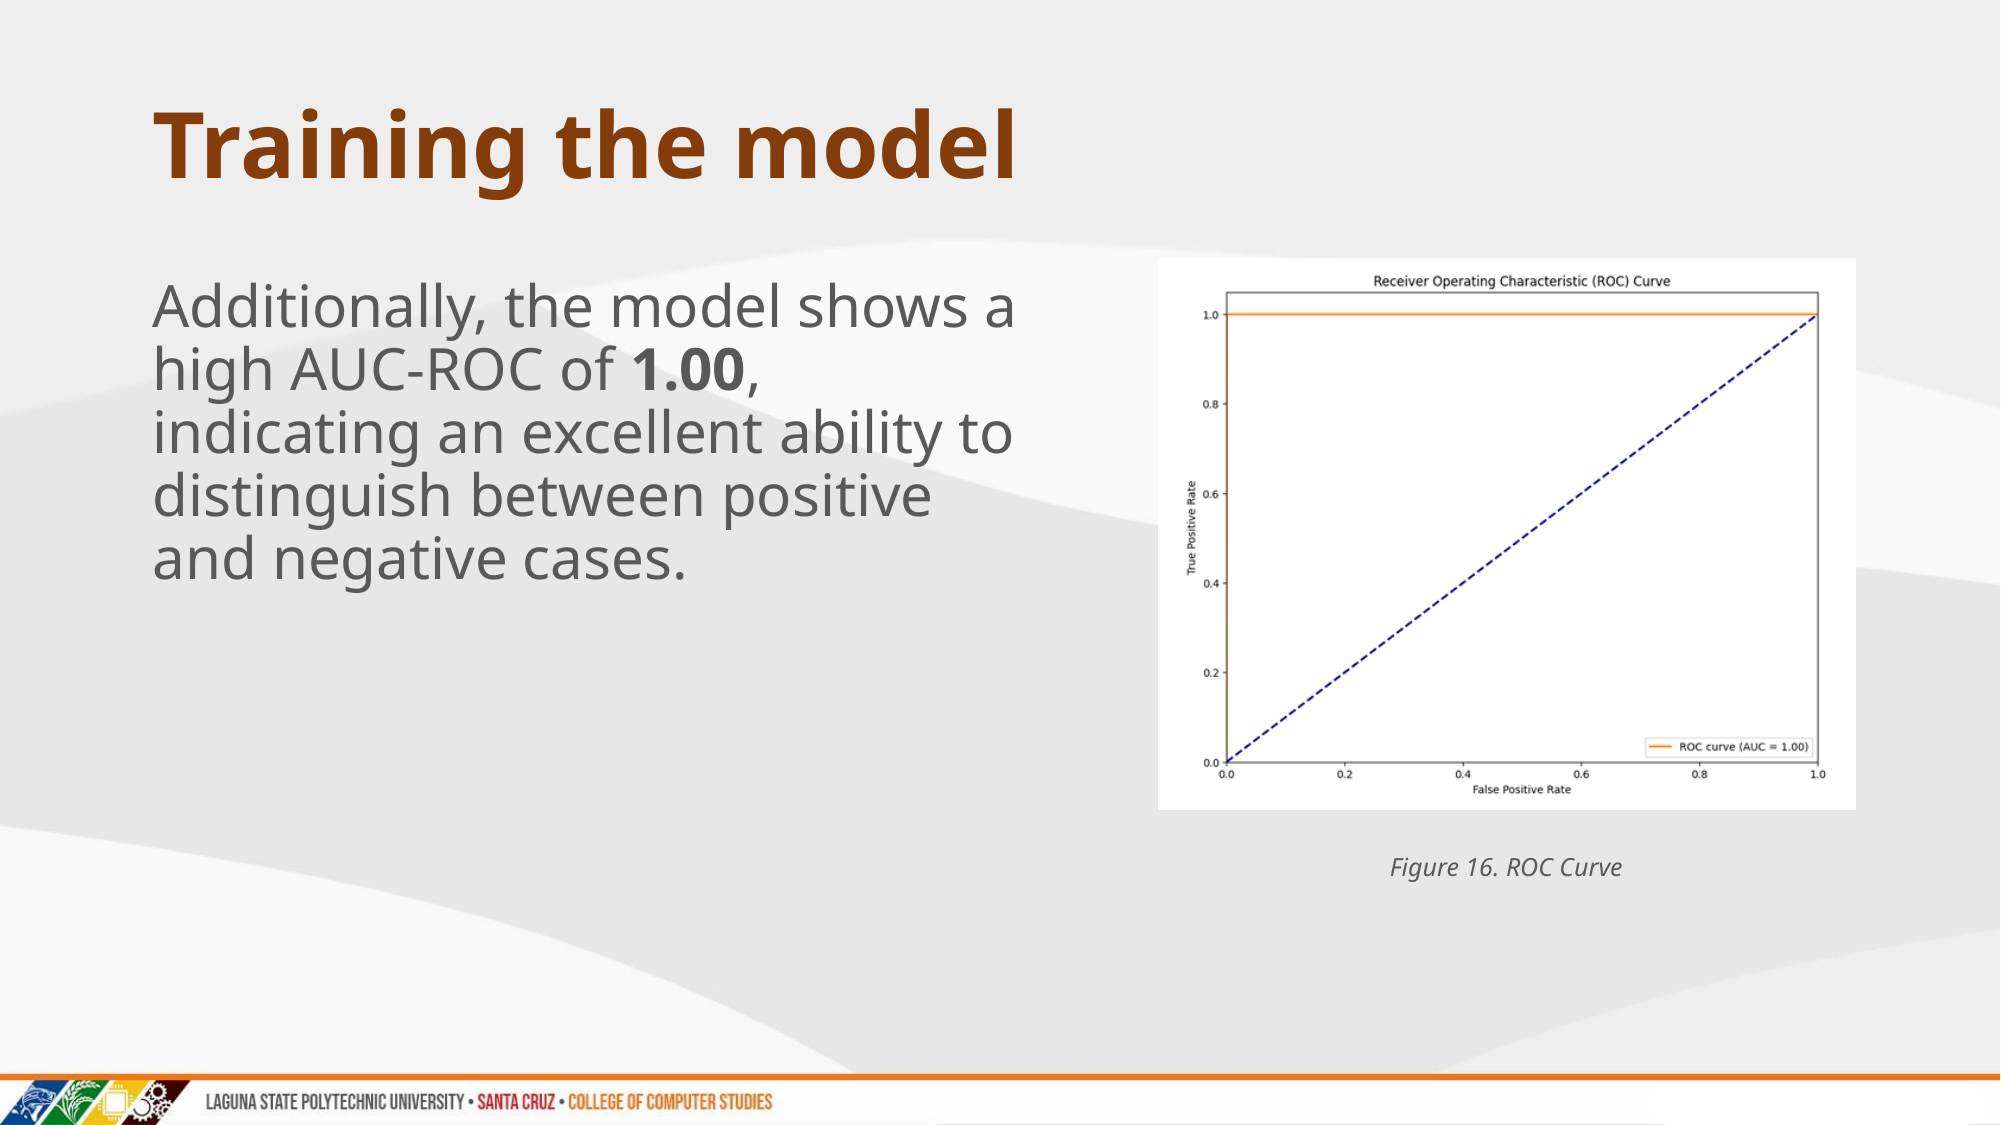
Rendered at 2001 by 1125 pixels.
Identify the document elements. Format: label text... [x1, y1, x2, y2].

picture [0, 0, 2001, 1125]
title Training the model [137, 40, 1863, 259]
text_box Figure 16. ROC Curve [1375, 844, 1640, 889]
list Additionally, the model shows a high AUC-ROC of 1.00, indicating an excellent ability to distinguish between positive and negative cases. [137, 270, 1038, 1012]
